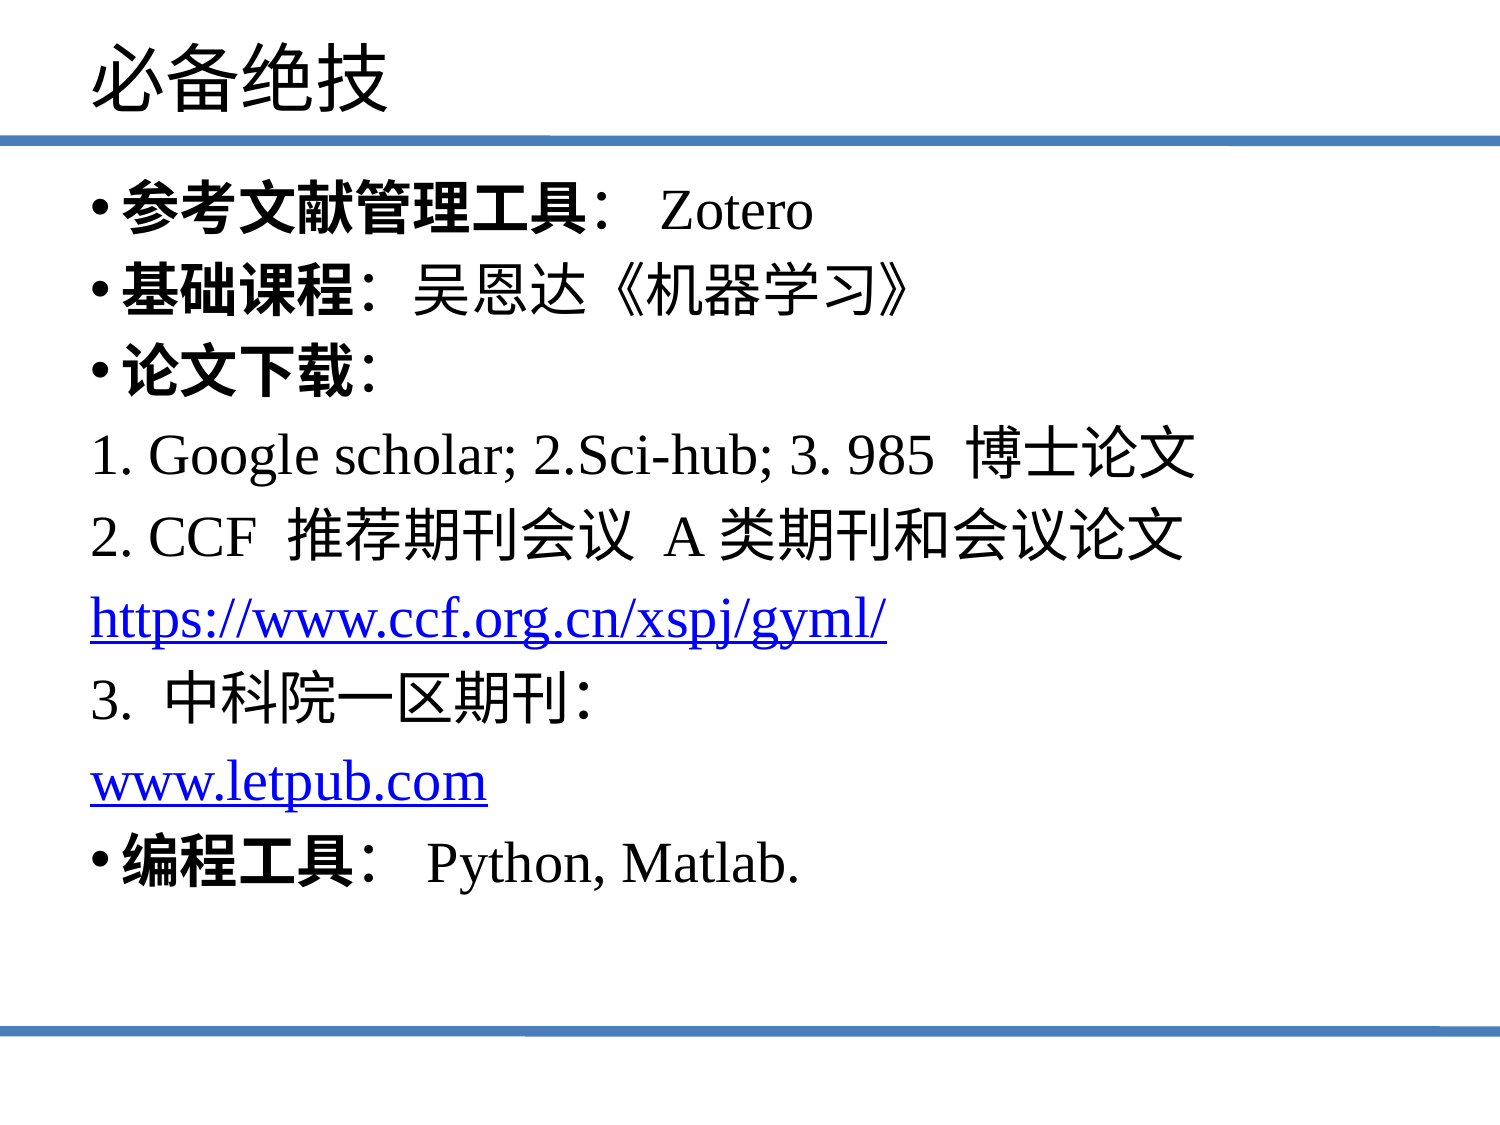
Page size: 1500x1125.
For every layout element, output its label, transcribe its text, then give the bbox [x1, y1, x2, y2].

title 必备绝技 [75, 23, 1425, 129]
list 参考文献管理工具：Zotero 基础课程：吴恩达《机器学习》 论文下载： 1. Google scholar; 2.Sci-hub; 3. 985 博士论文 2. CCF 推荐期刊会议 A类期刊和会议论文 https://www.ccf.org.cn/xspj/gyml/ 3. 中科院一区期刊： www.letpub.com 编程工具：Python, Matlab. [75, 164, 1425, 1005]
